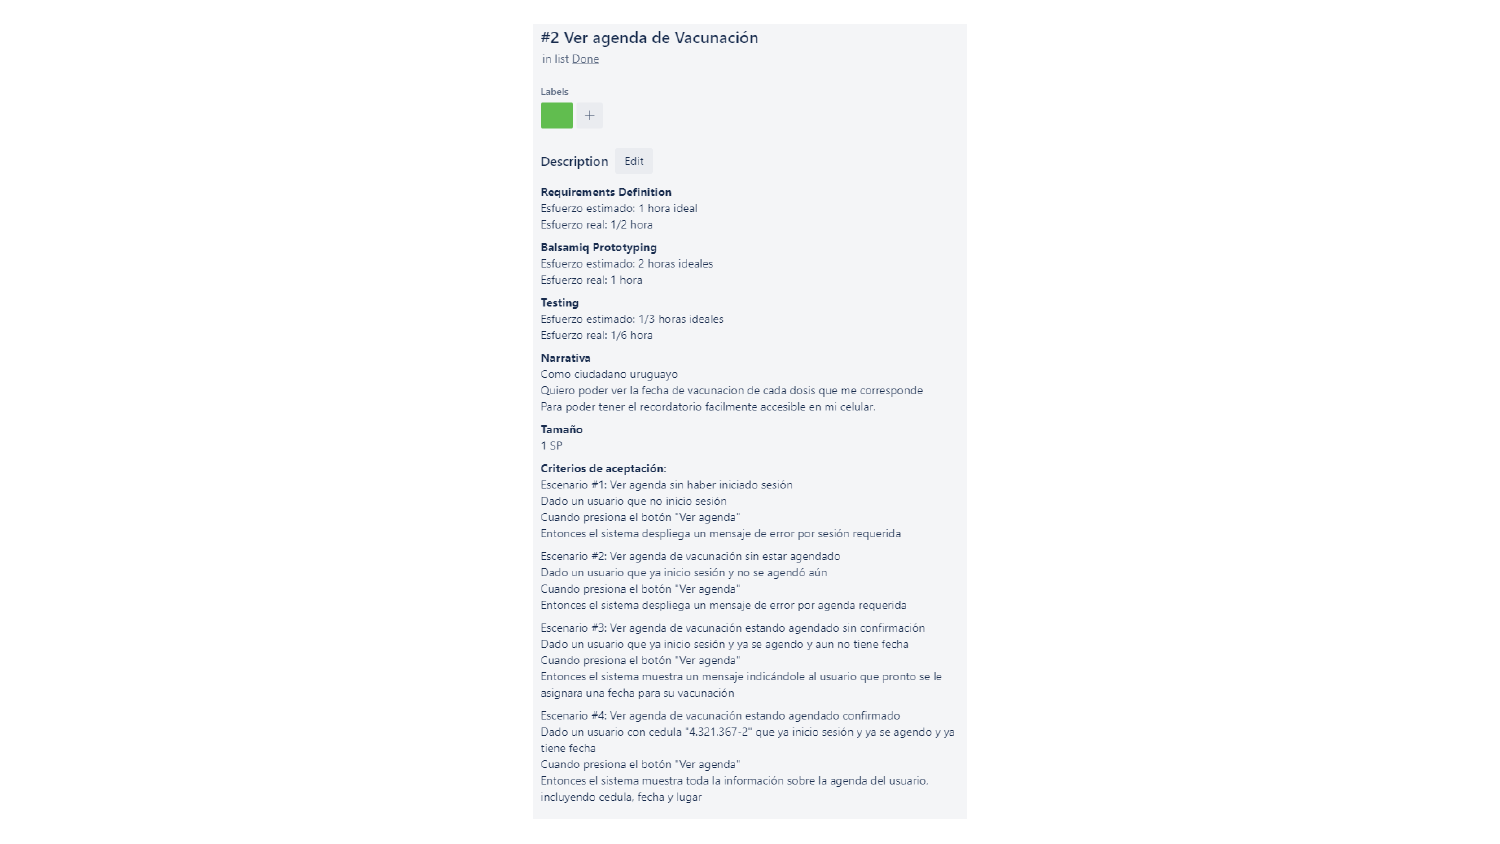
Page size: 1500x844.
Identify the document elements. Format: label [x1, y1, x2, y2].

picture [533, 24, 967, 819]
